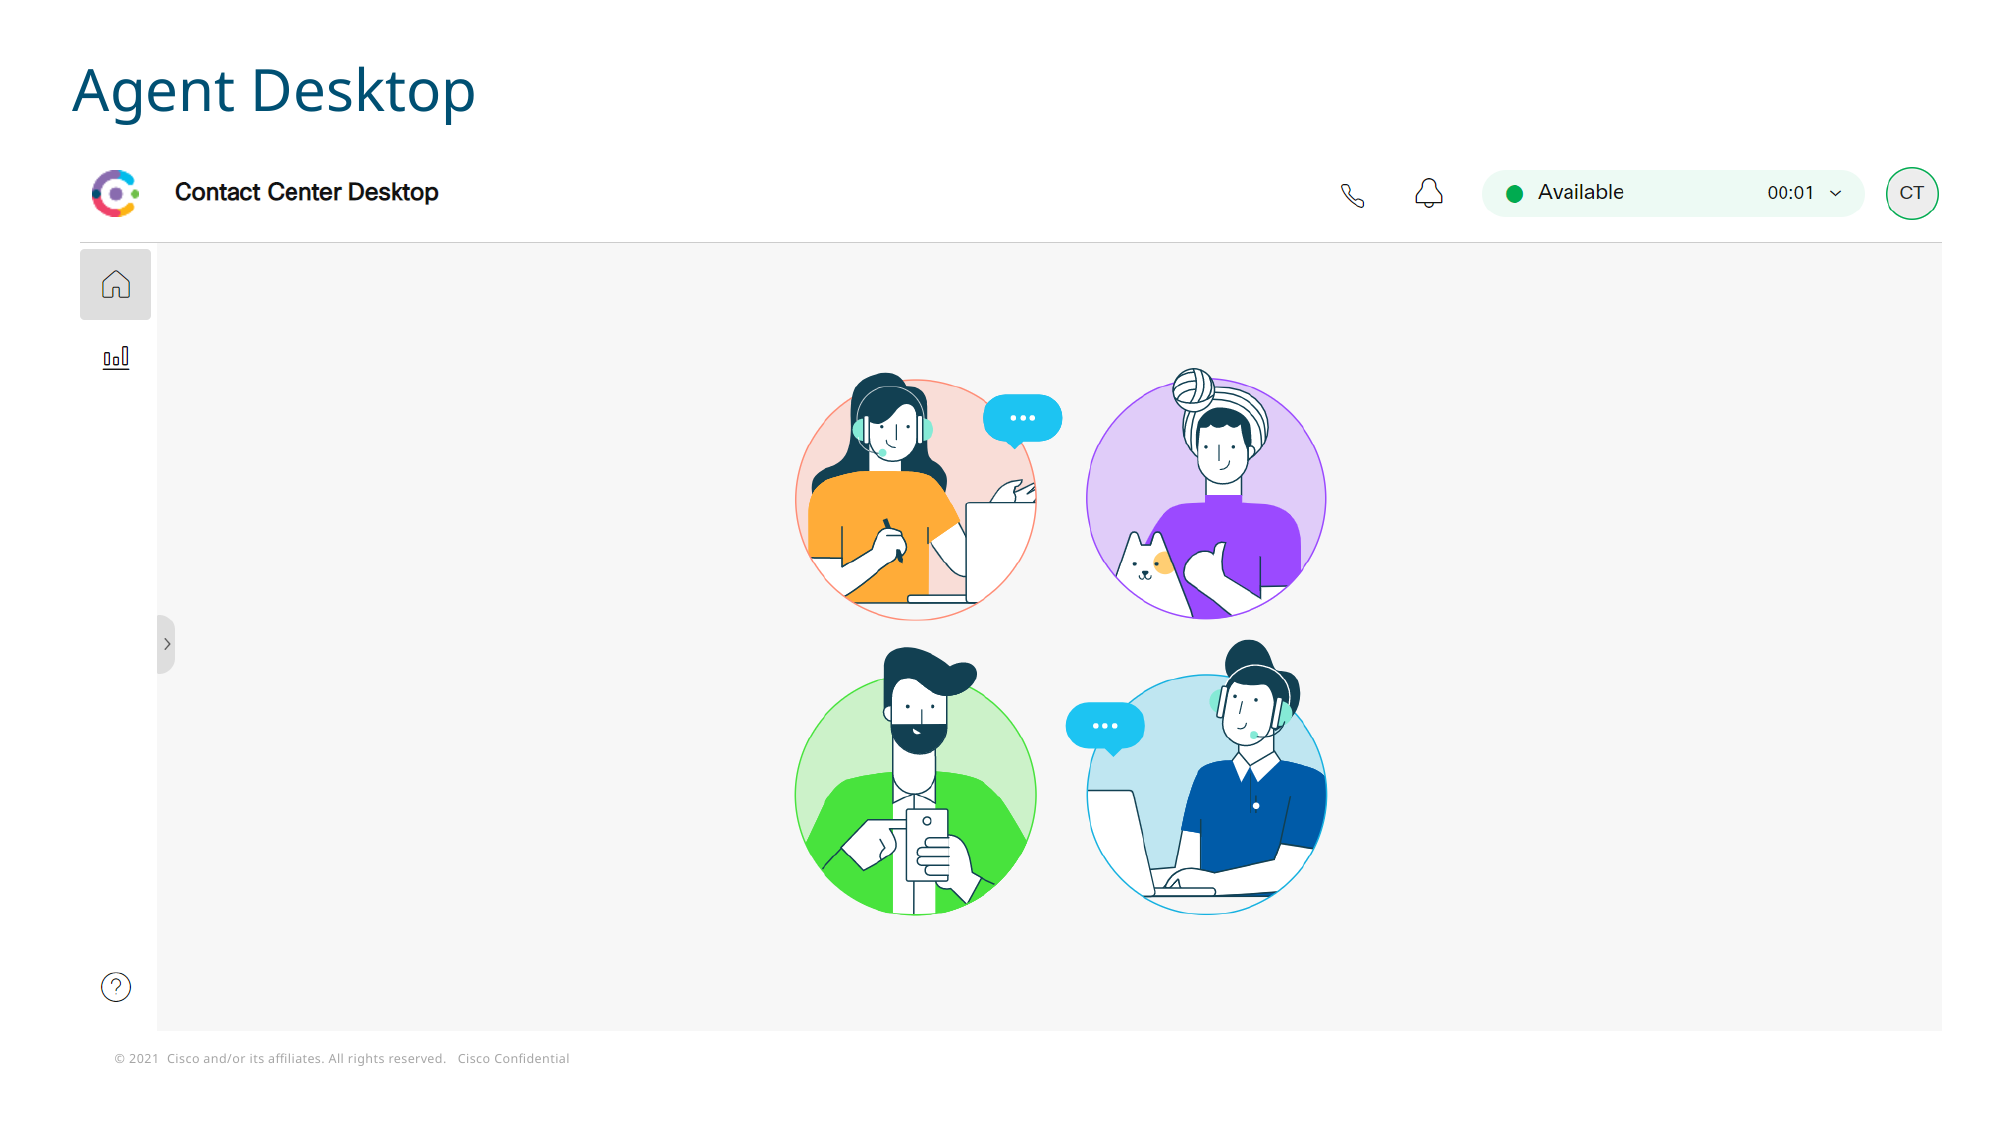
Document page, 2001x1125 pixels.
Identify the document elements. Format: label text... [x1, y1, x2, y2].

picture [79, 152, 1943, 1031]
title Agent Desktop [57, 14, 1427, 175]
